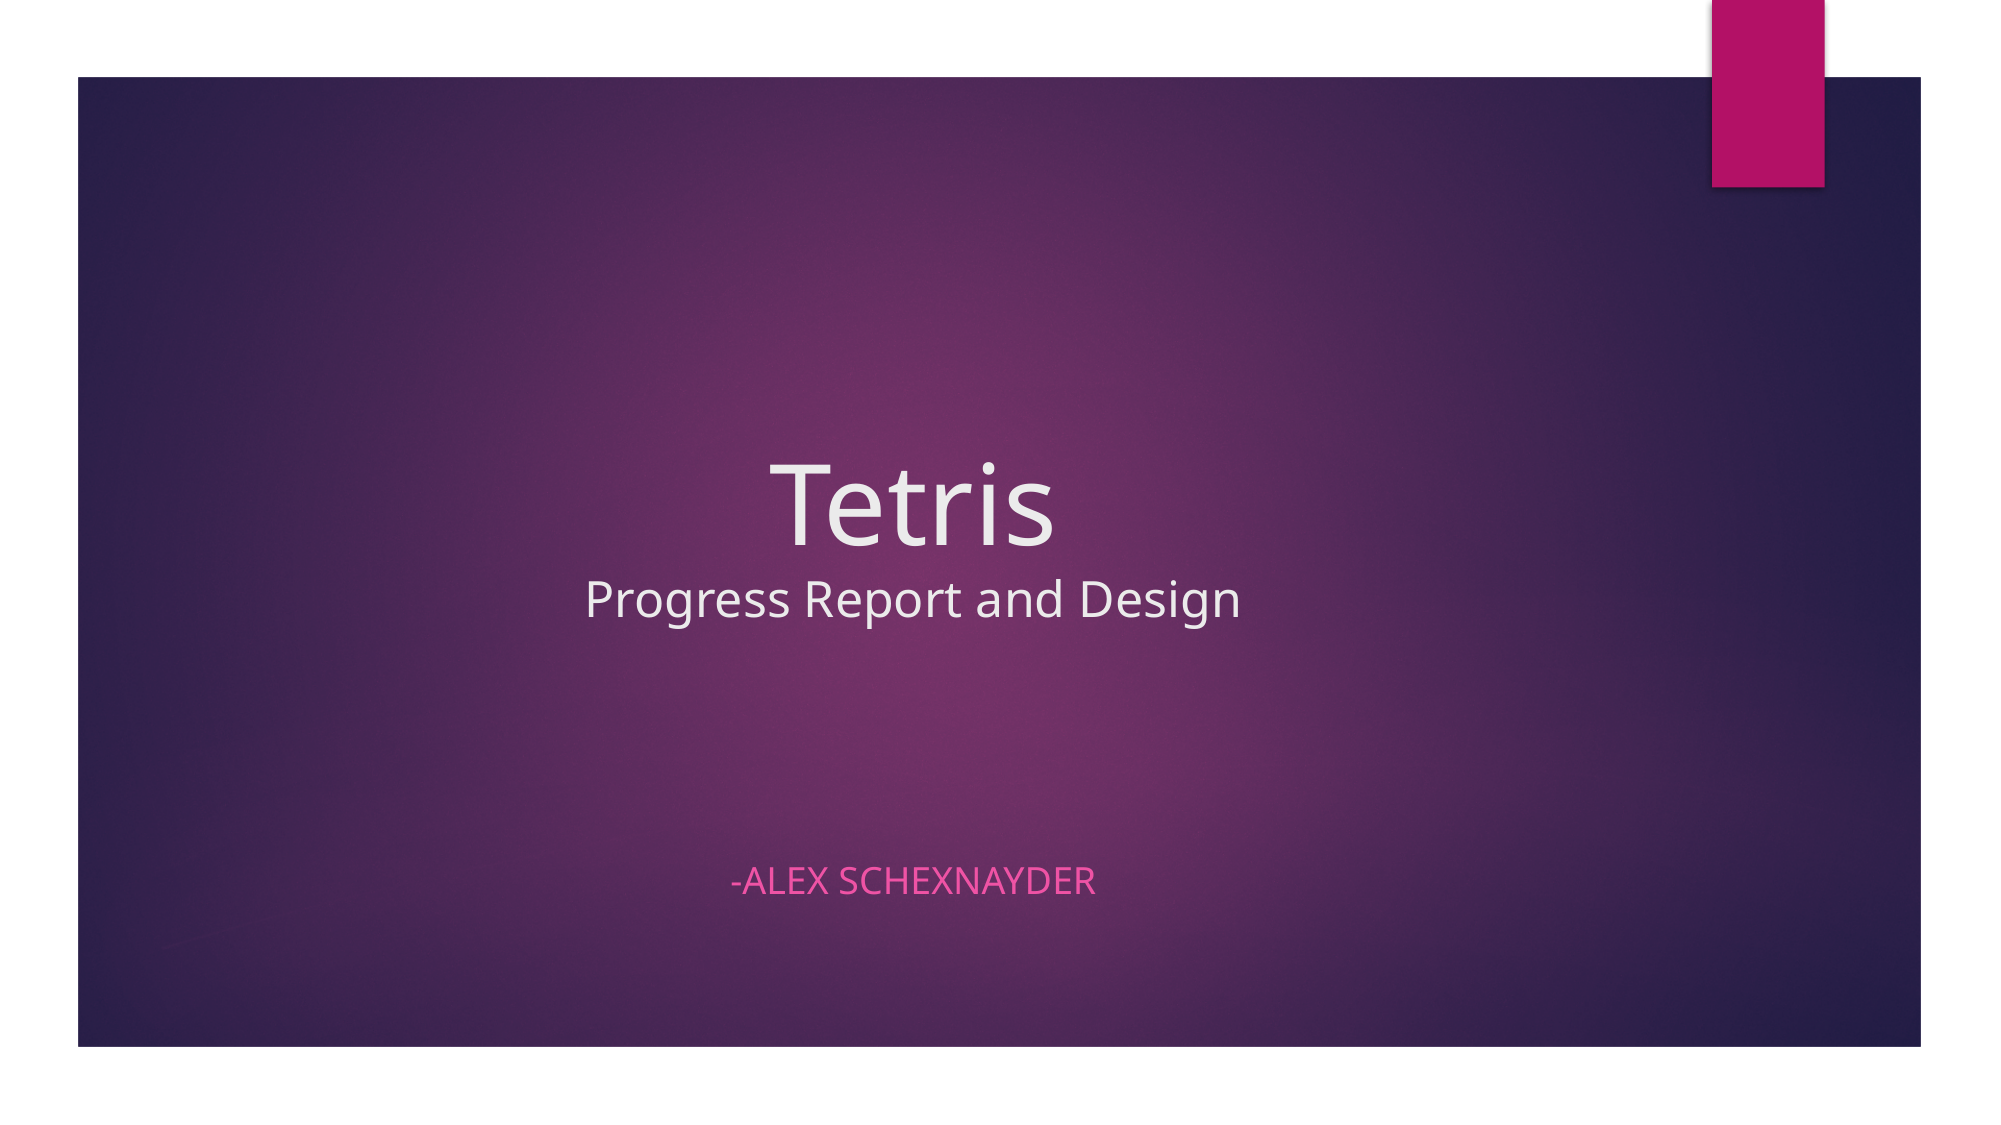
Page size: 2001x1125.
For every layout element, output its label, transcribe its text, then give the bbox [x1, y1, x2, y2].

title Tetris Progress Report and Design [189, 344, 1638, 636]
subtitle -Alex Schexnayder [189, 783, 1638, 925]
